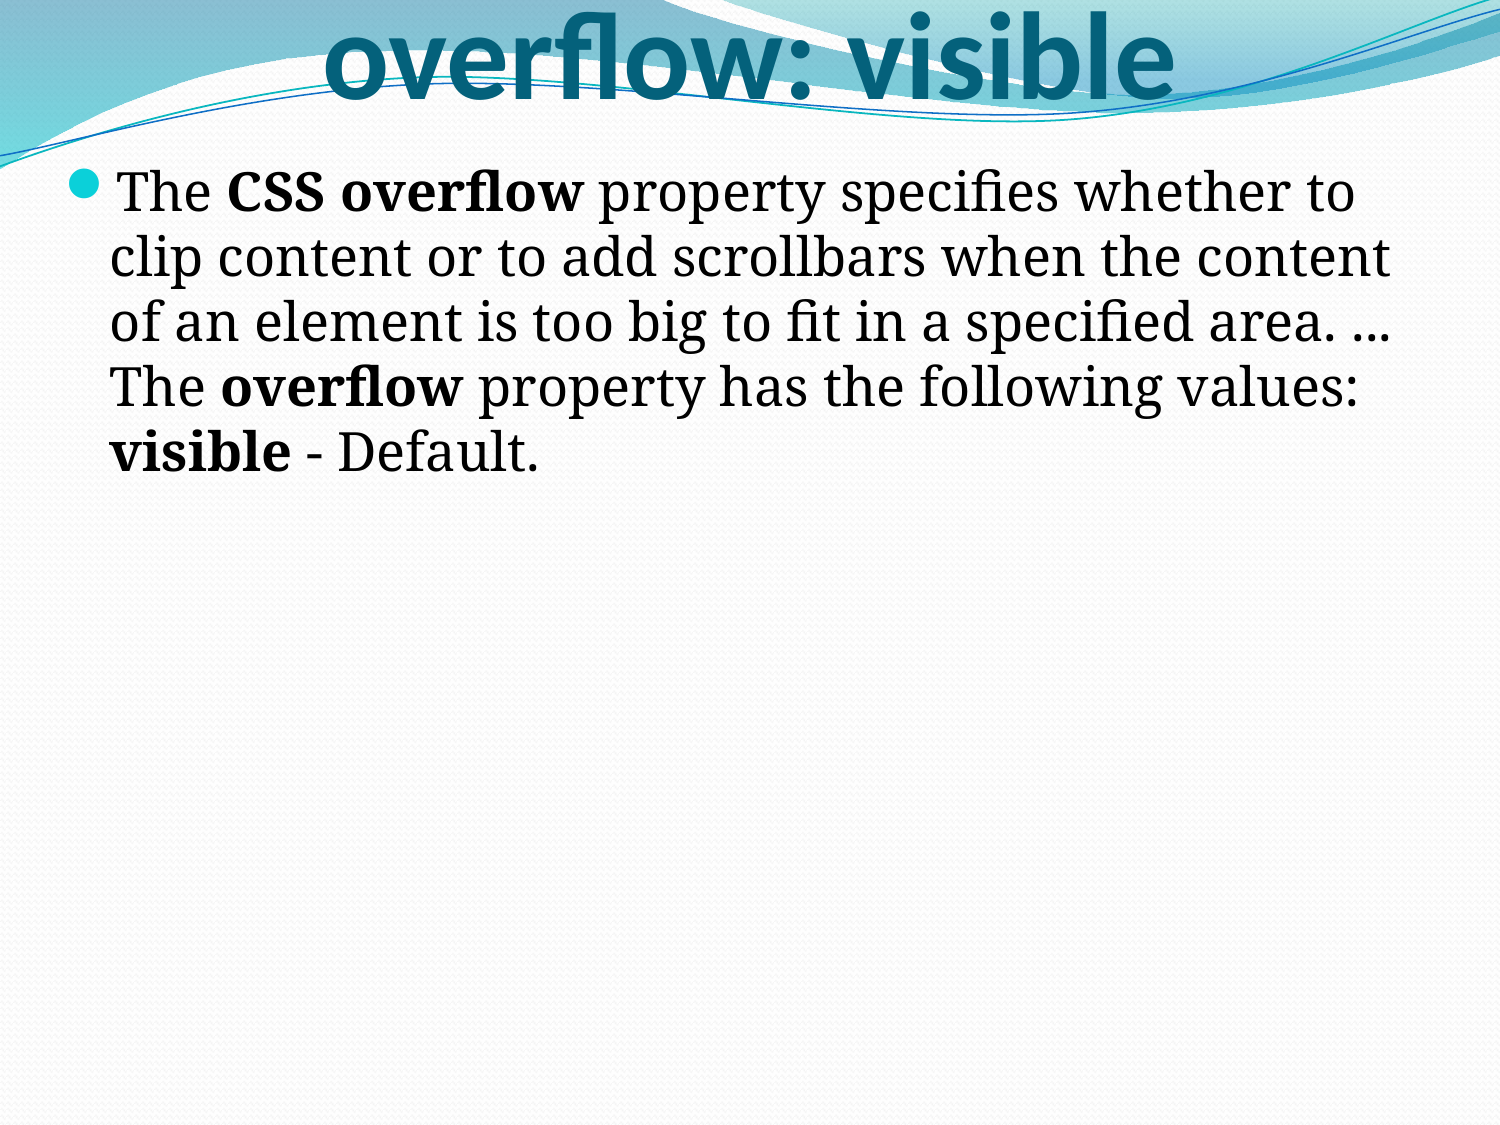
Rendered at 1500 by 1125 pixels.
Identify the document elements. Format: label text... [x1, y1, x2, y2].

title overflow: visible [75, 87, 1425, 149]
list The CSS overflow property specifies whether to clip content or to add scrollbars when the content of an element is too big to fit in a specified area. ... The overflow property has the following values: visible - Default. [50, 149, 1463, 1085]
